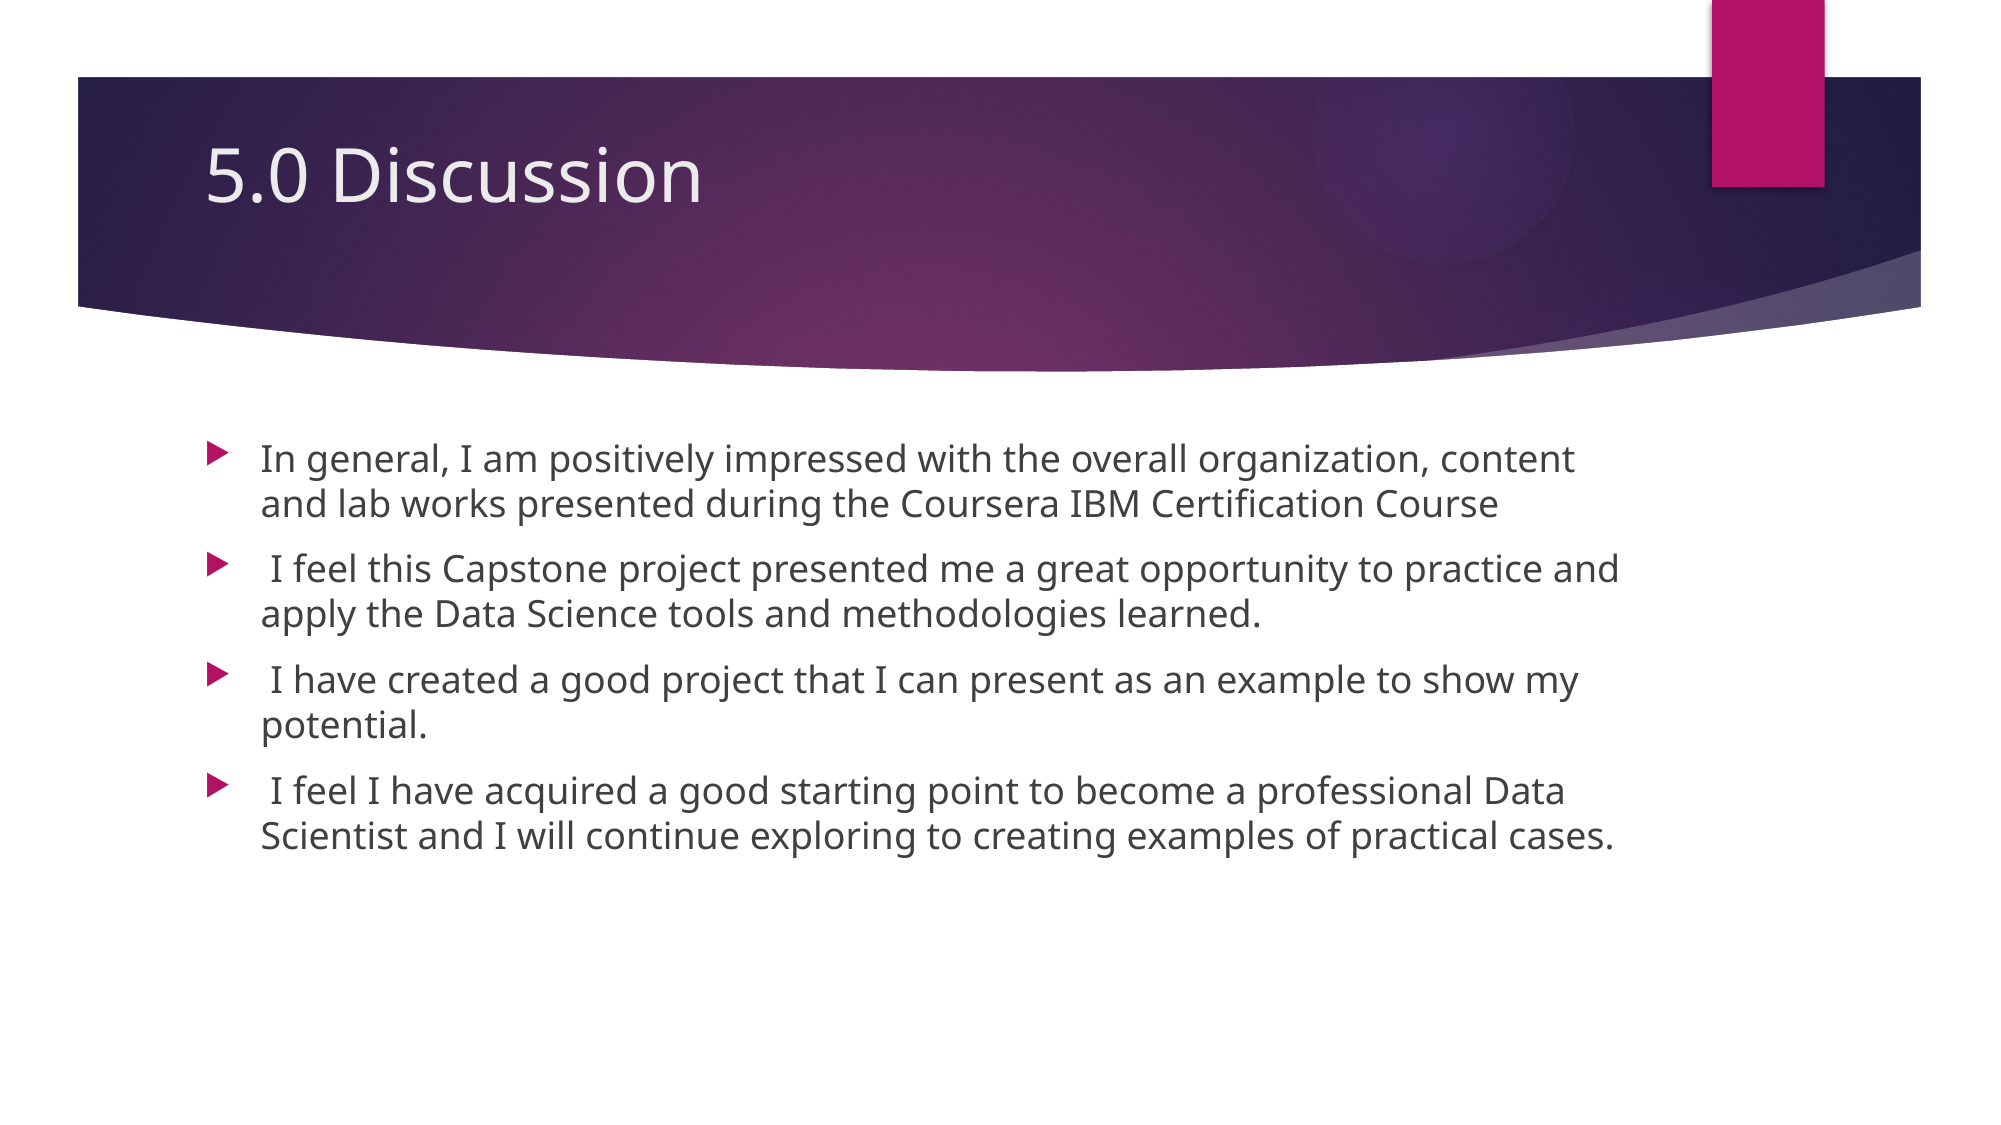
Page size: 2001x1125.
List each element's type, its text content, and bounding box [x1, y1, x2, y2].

list In general, I am positively impressed with the overall organization, content and lab works presented during the Coursera IBM Certification Course I feel this Capstone project presented me a great opportunity to practice and apply the Data Science tools and methodologies learned. I have created a good project that I can present as an example to show my potential. I feel I have acquired a good starting point to become a professional Data Scientist and I will continue exploring to creating examples of practical cases. [189, 427, 1638, 988]
title 5.0 Discussion [189, 159, 1627, 276]
